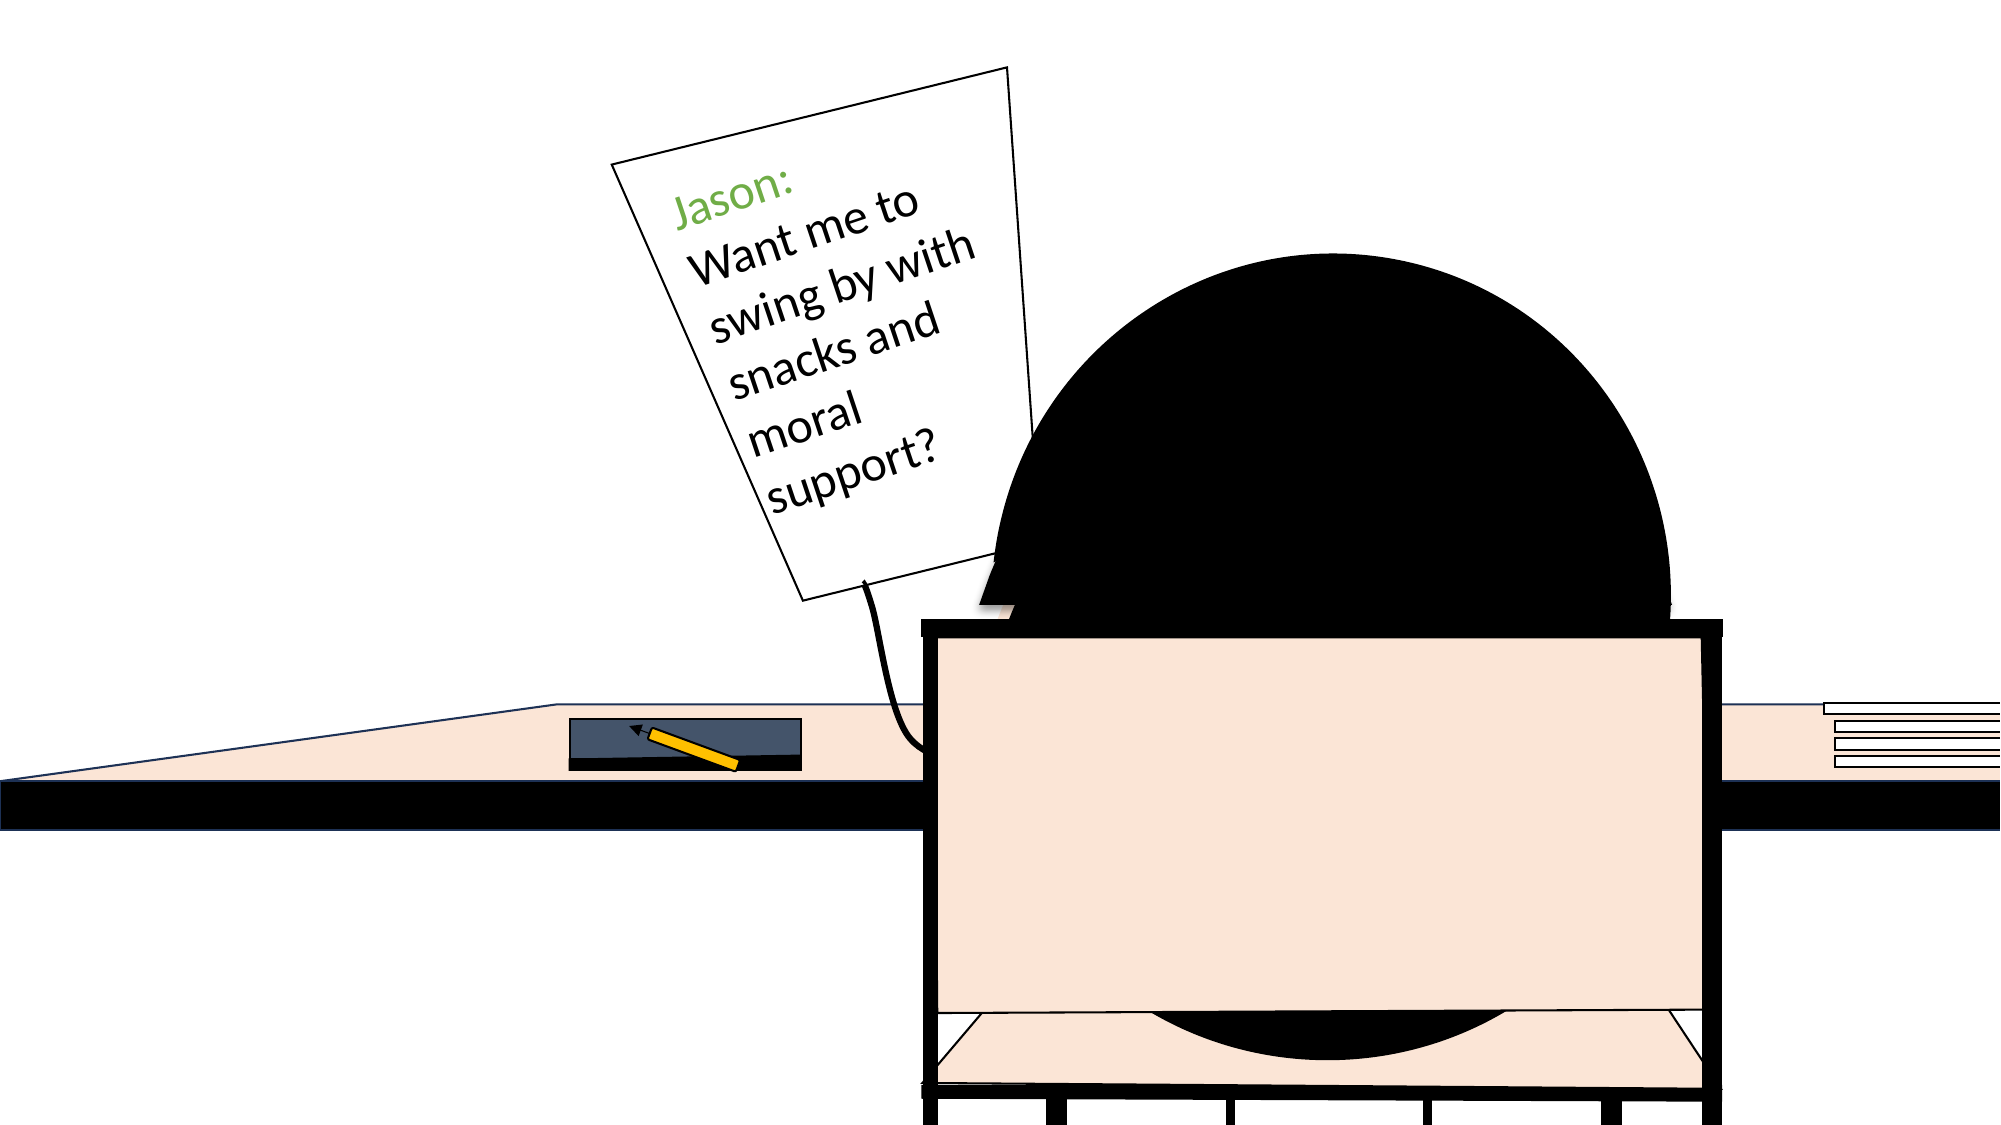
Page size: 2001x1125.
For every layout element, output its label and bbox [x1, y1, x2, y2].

text_box [0, 108, 2000, 1125]
